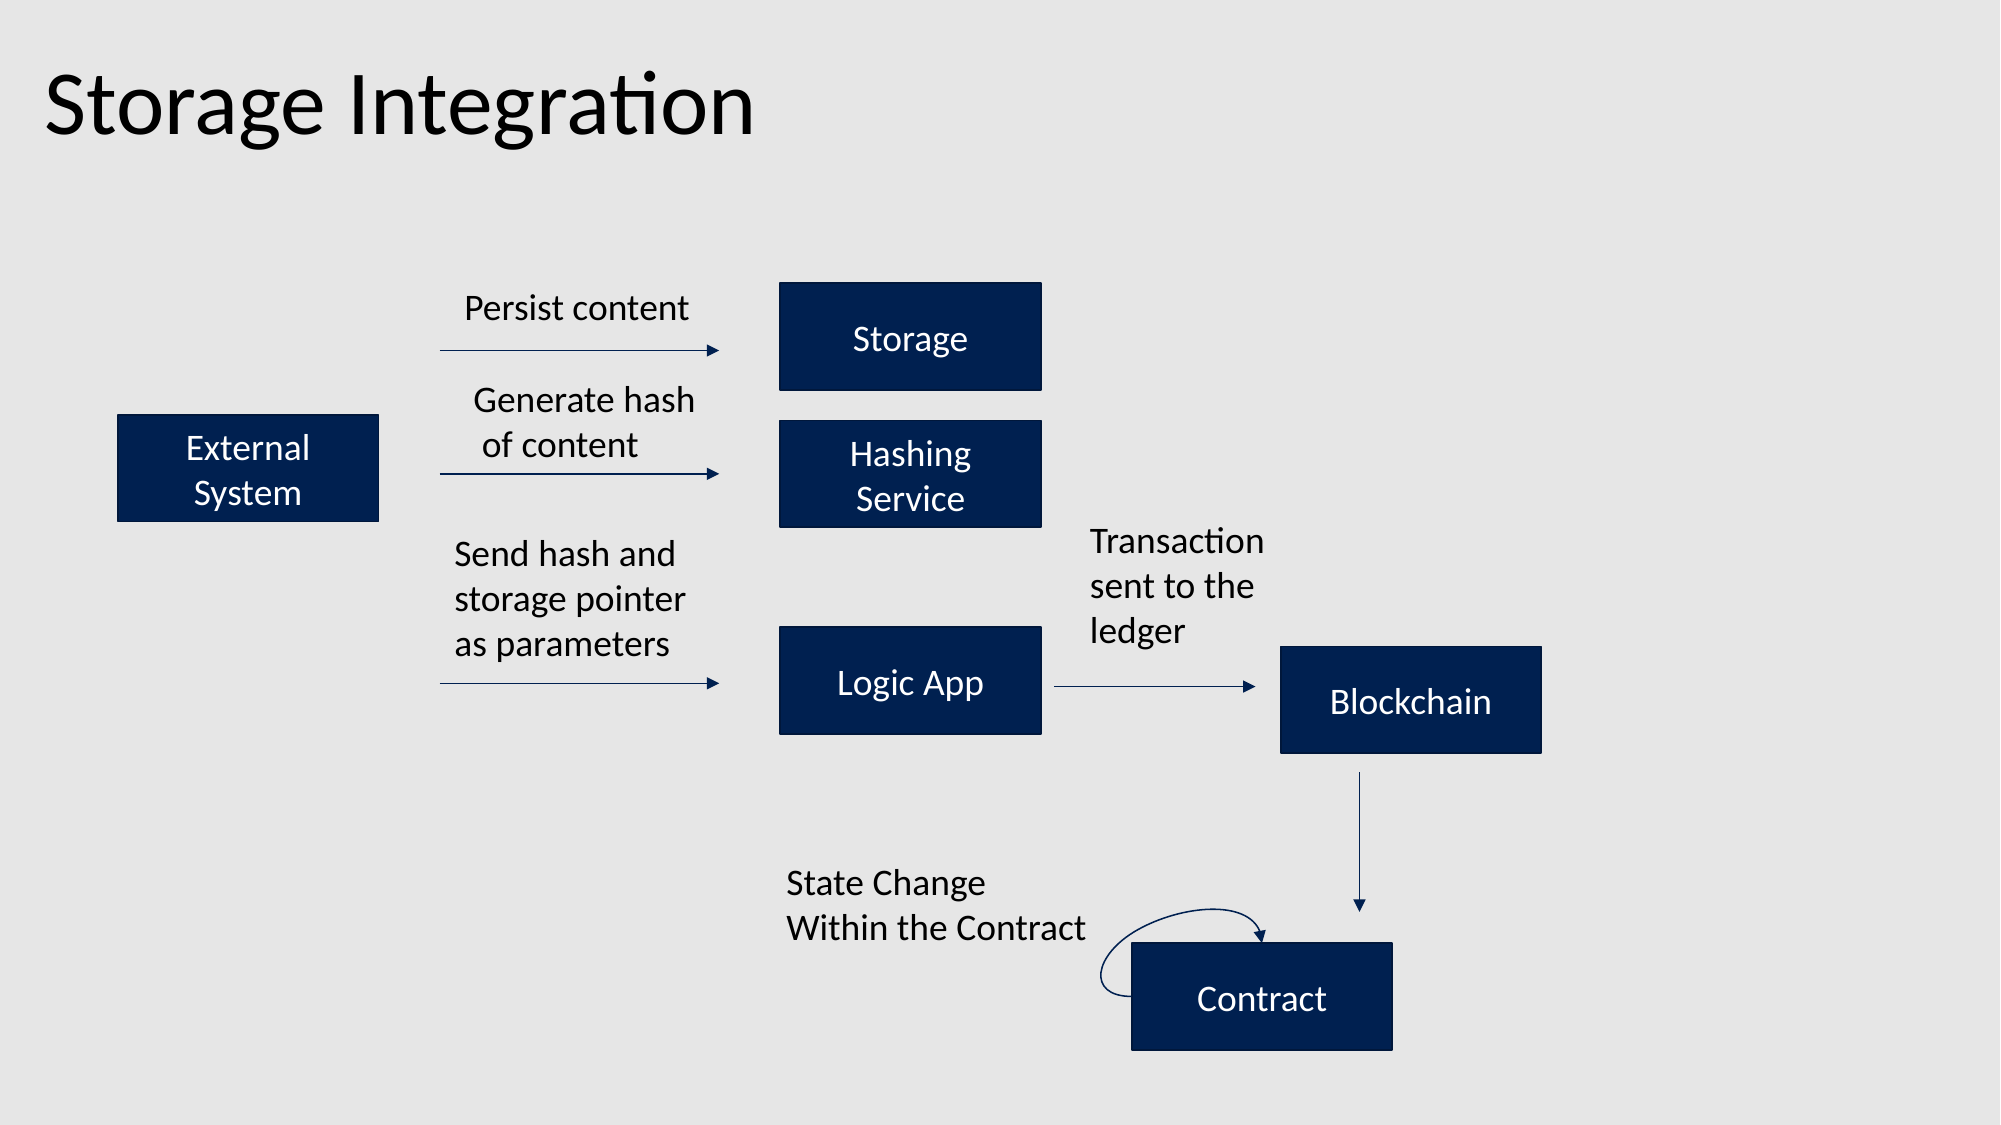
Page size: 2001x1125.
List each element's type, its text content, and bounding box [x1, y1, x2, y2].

text_box Generate hash of content [458, 367, 711, 473]
text_box Hashing Service [779, 420, 1042, 528]
text_box State Change Within the Contract [771, 850, 1102, 956]
text_box Storage [779, 282, 1042, 391]
text_box Logic App [779, 626, 1042, 735]
text_box Blockchain [1280, 646, 1542, 754]
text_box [1131, 942, 1263, 997]
text_box Persist content [449, 275, 705, 336]
text_box Storage Integration [29, 35, 1792, 160]
text_box External System [117, 414, 379, 522]
text_box Contract [1131, 942, 1393, 1051]
text_box Send hash and storage pointer as parameters [439, 521, 720, 672]
text_box Transaction sent to the ledger [1075, 509, 1281, 659]
